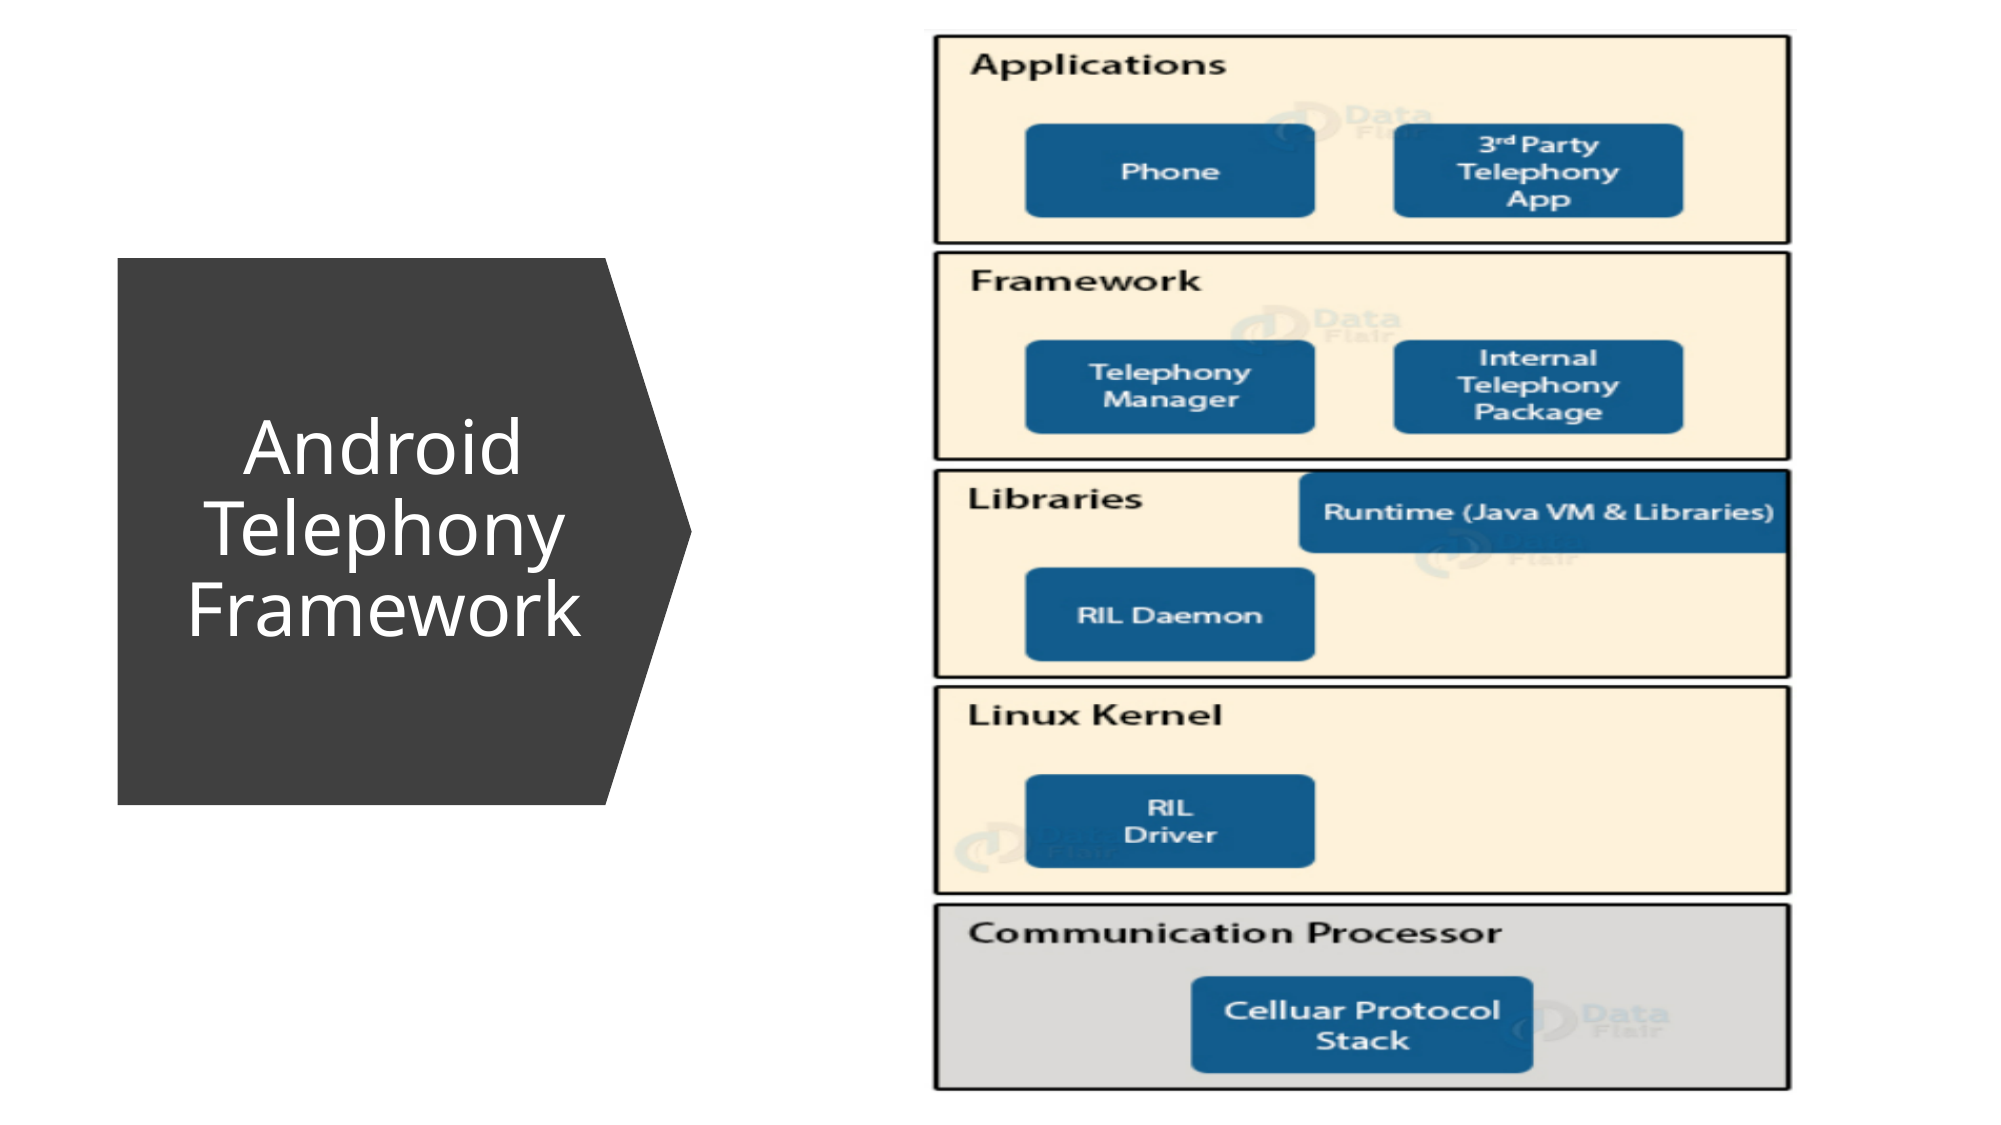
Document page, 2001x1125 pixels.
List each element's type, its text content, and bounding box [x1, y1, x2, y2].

text_box [116, 257, 693, 807]
title Android Telephony Framework [168, 322, 601, 741]
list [924, 29, 1797, 1096]
